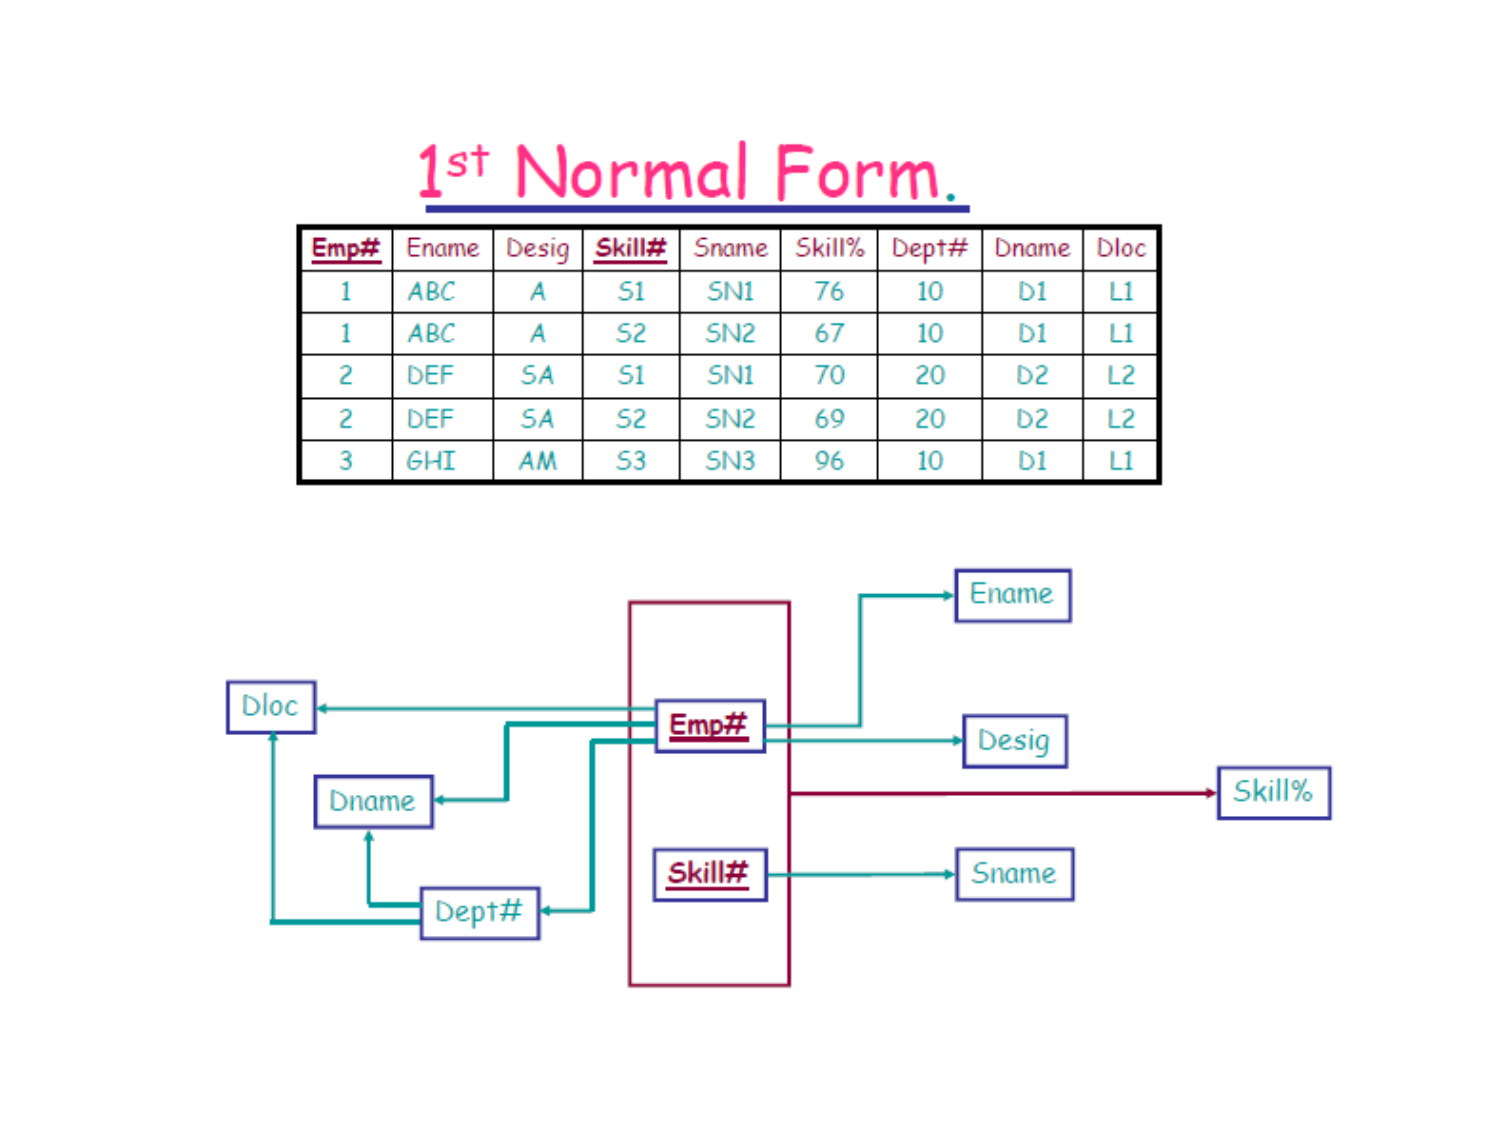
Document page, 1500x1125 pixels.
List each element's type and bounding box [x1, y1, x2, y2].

picture [99, 99, 1407, 1013]
